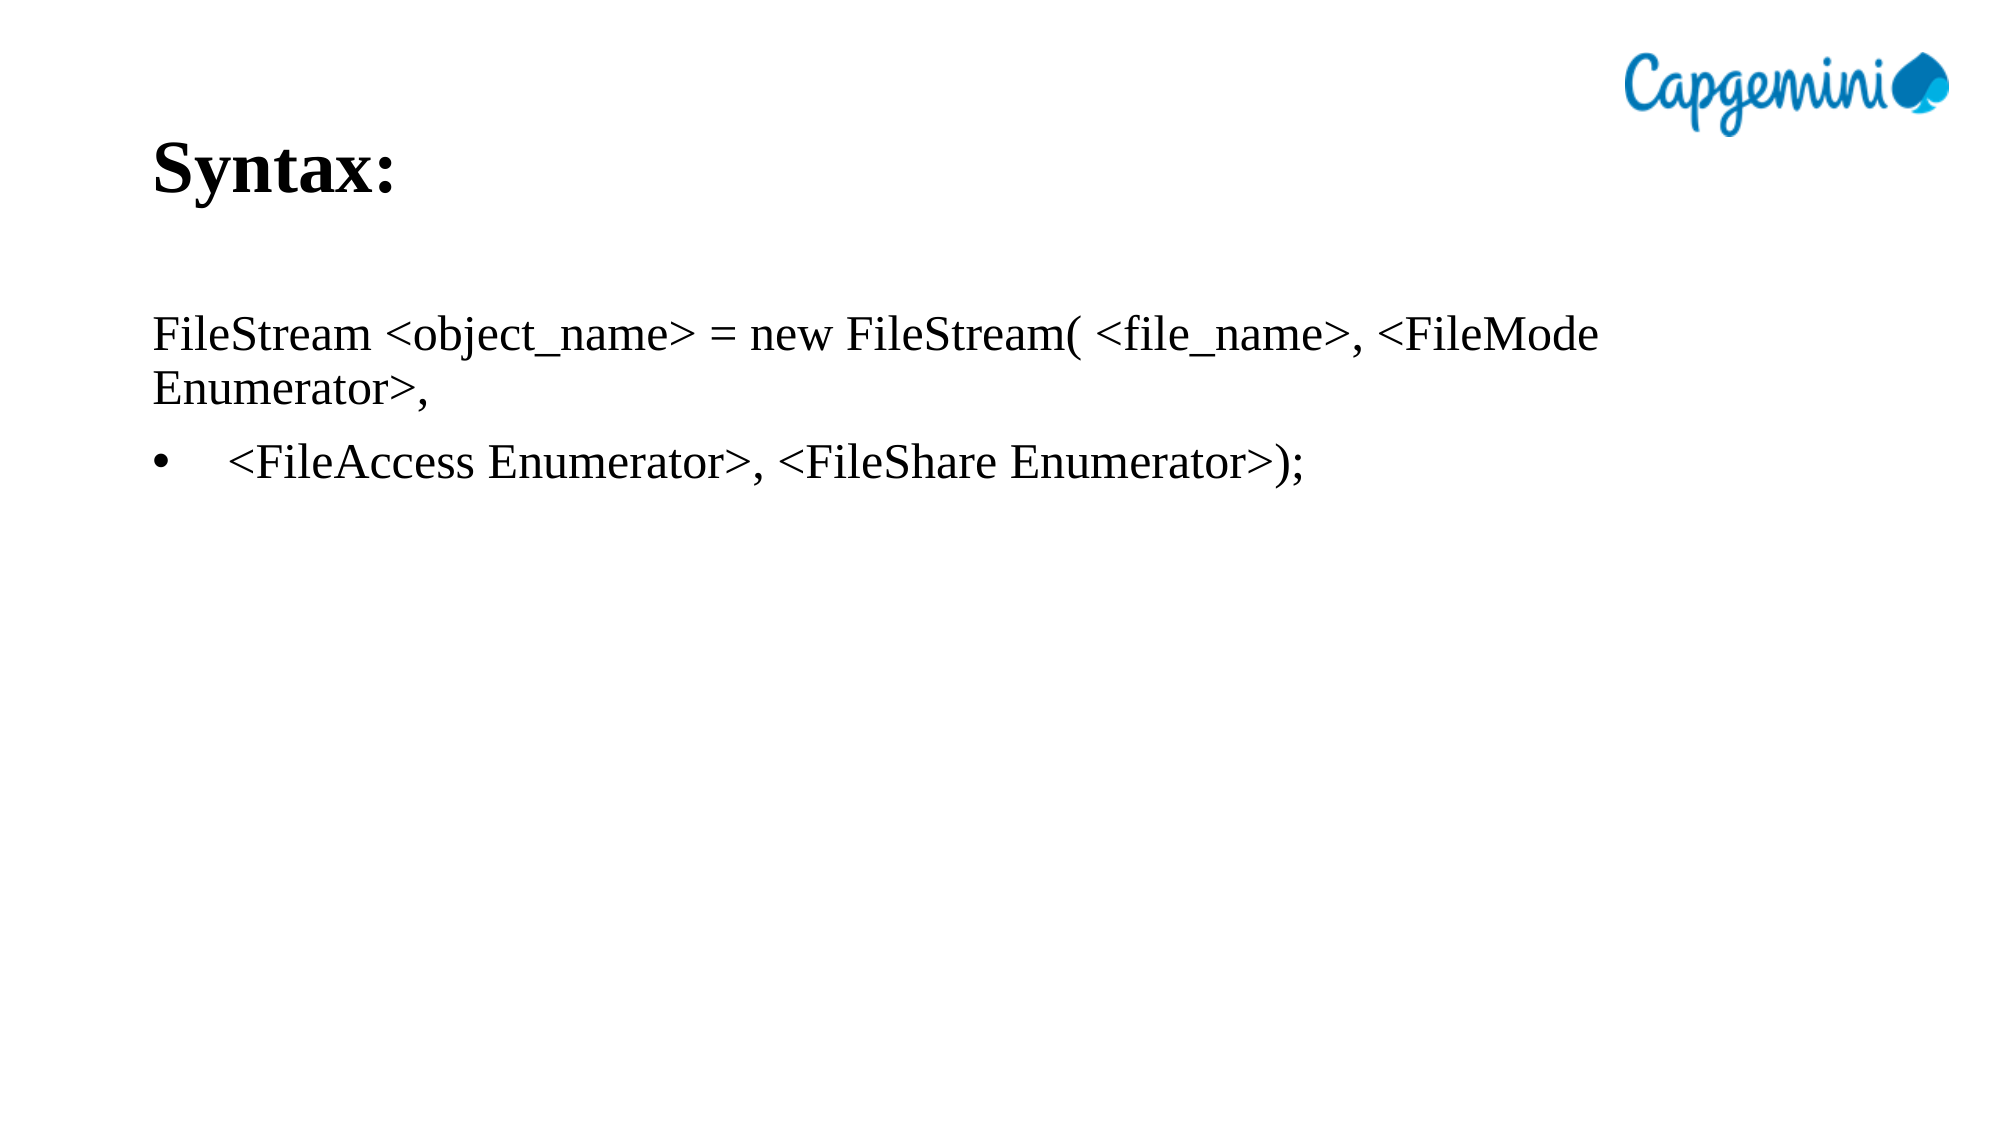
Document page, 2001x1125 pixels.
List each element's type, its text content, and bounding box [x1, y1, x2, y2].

picture [1726, 111, 1737, 131]
title Syntax: [137, 59, 1863, 278]
picture [1753, 77, 1762, 94]
picture [1624, 52, 1949, 137]
list FileStream <object_name> = new FileStream( <file_name>, <FileMode Enumerator>, <FileAccess Enumerator>, <FileShare Enumerator>); [137, 299, 1863, 1014]
